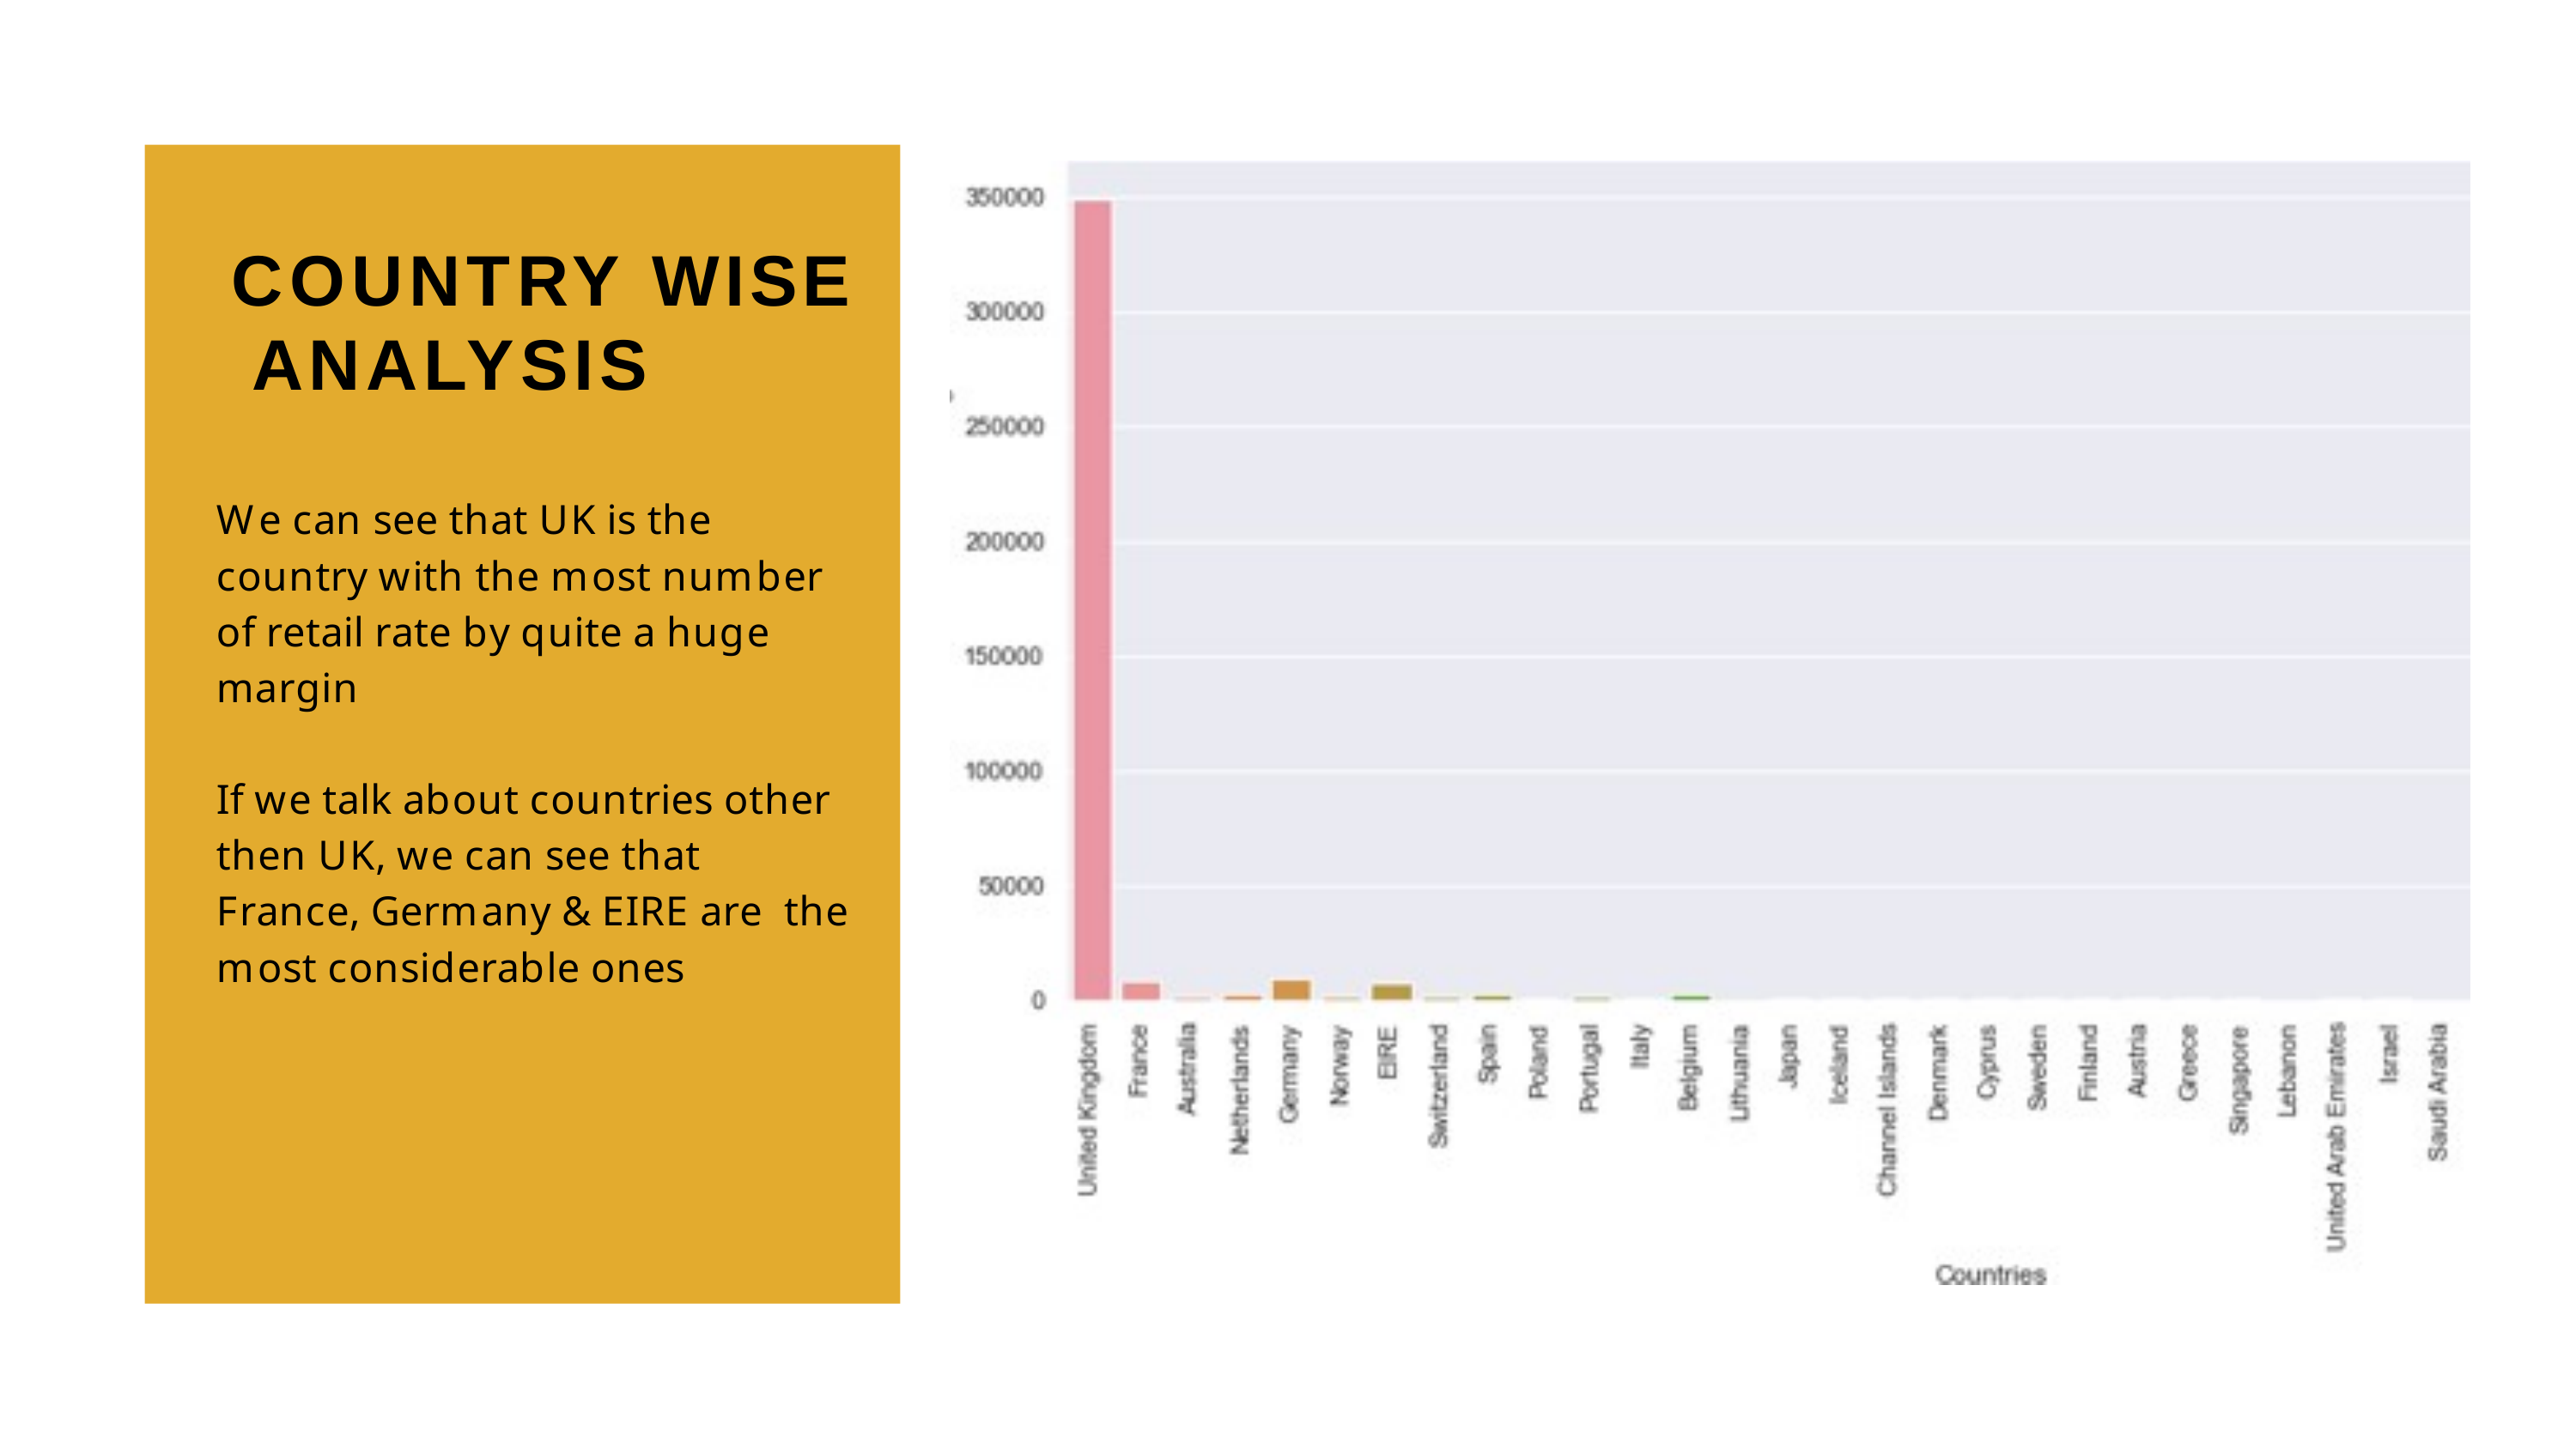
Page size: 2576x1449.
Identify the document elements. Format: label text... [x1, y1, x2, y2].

title COUNTRY WISE ANALYSIS [229, 230, 865, 478]
text_box [144, 144, 901, 1304]
text_box We can see that UK is the country with the most number of retail rate by quite a huge margin If we talk about countries other then UK, we can see that France, Germany & EIRE are the most considerable ones [214, 485, 853, 991]
picture [950, 160, 2471, 1285]
